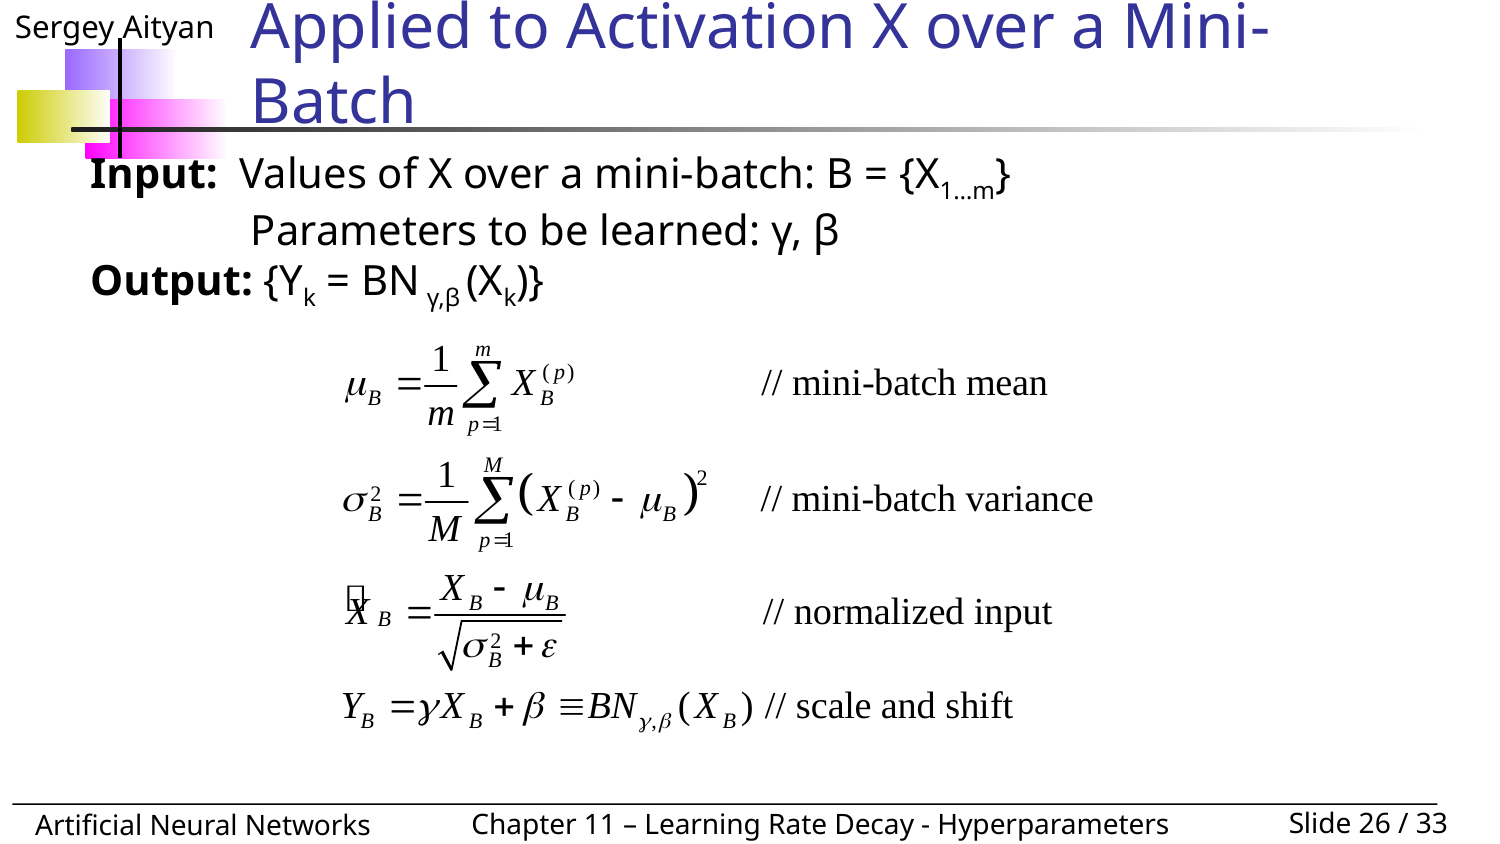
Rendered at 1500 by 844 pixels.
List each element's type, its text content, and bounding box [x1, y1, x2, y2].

list Input: Values of X over a mini-batch: B = {X1…m} Parameters to be learned: γ, β Output: {Yk = BN γ,β (Xk)} [75, 139, 1429, 186]
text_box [337, 332, 1100, 741]
title Batch Normalizing Transform Applied to Activation X over a Mini-Batch [235, 63, 1339, 139]
